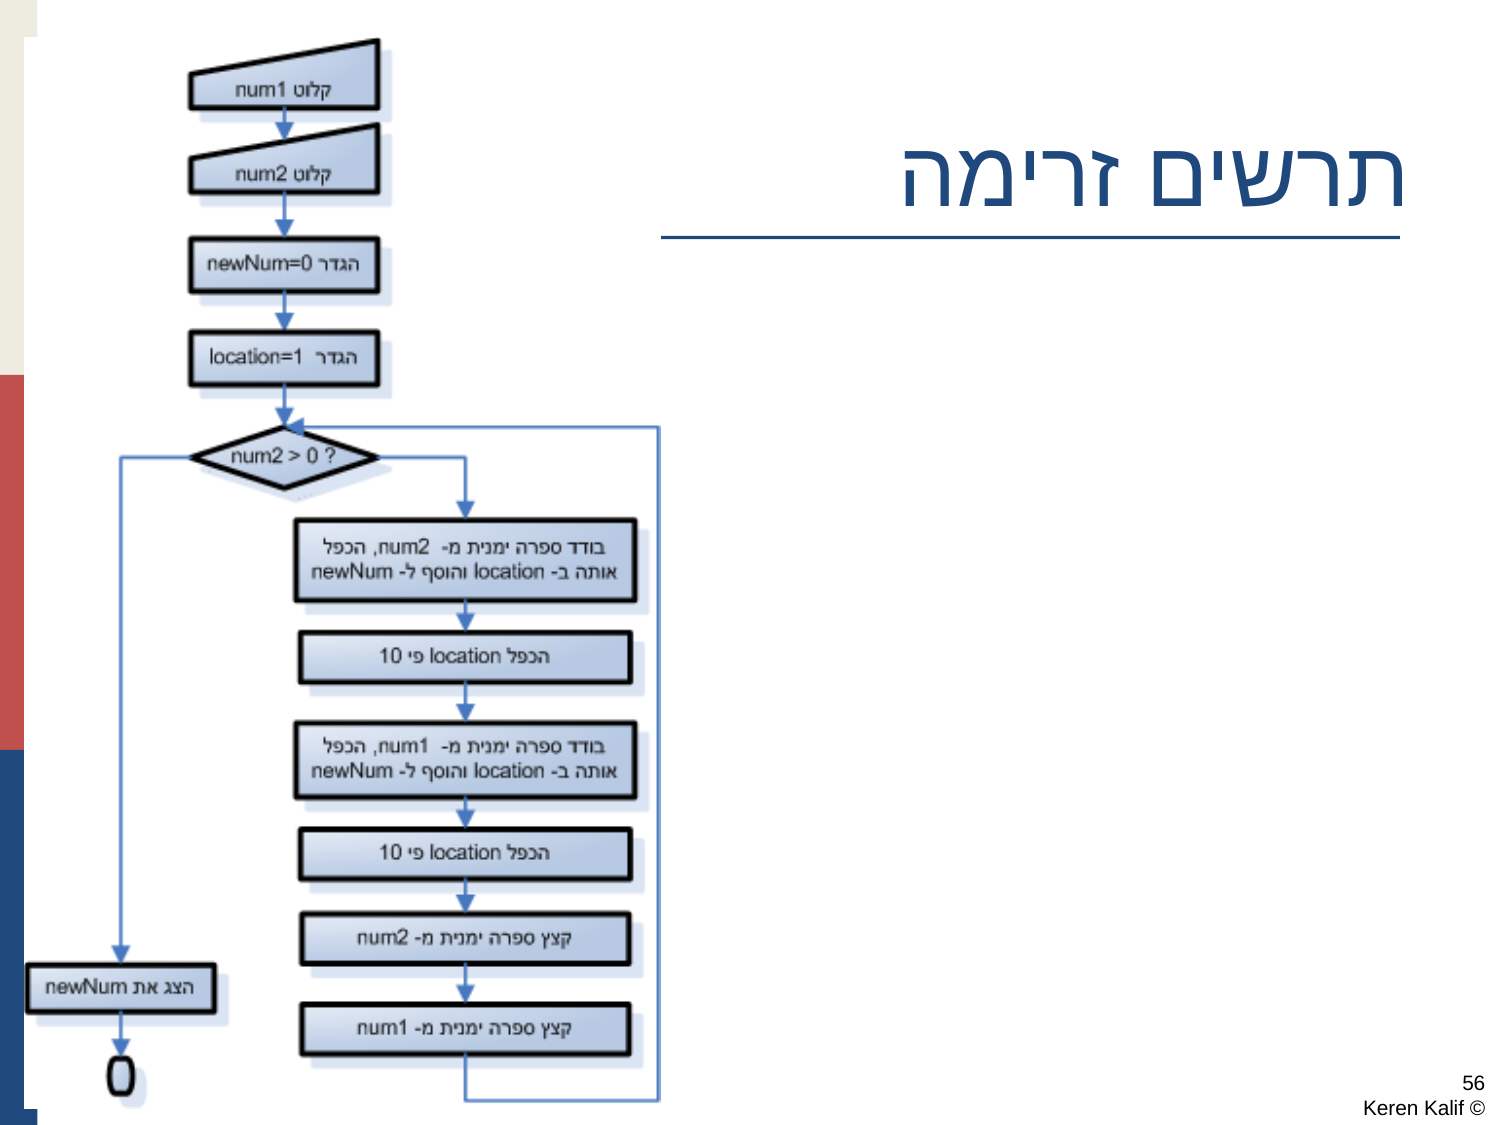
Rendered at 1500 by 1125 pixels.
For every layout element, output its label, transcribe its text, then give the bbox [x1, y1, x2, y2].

title תרשים זרימה [665, 45, 1426, 233]
picture [24, 37, 662, 1110]
